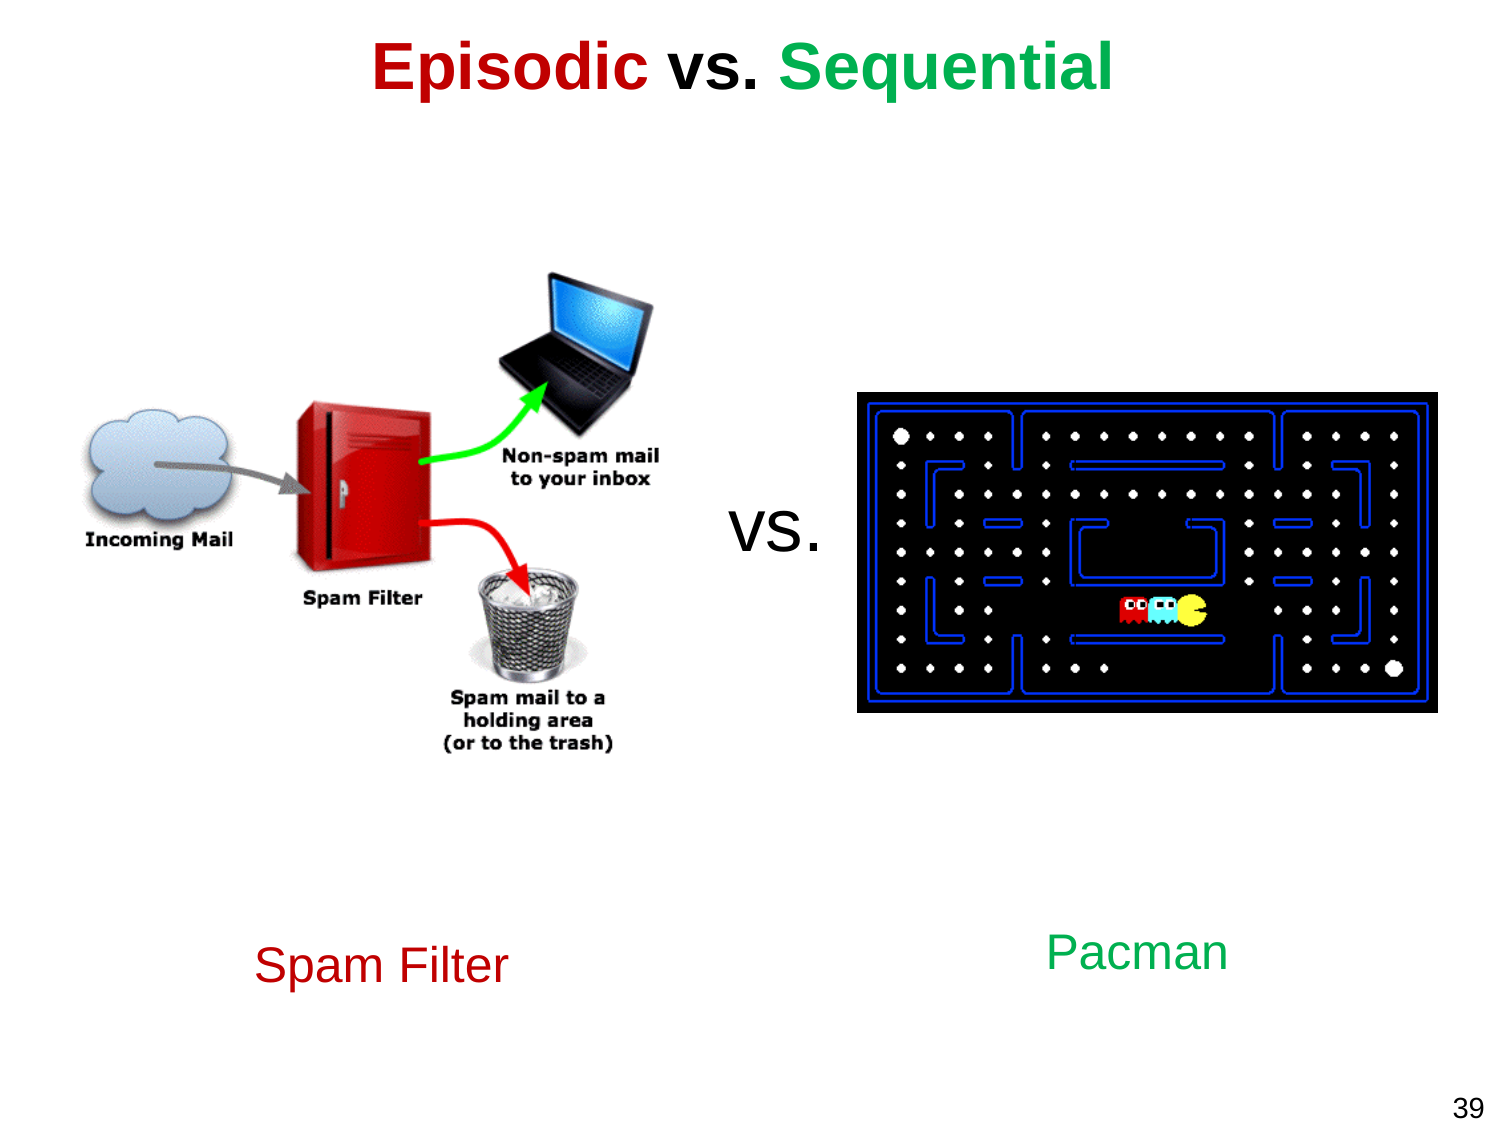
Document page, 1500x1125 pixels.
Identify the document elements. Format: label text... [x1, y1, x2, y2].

text_box Spam Filter [239, 924, 525, 1000]
picture [857, 392, 1438, 713]
picture [41, 262, 701, 755]
text_box vs. [713, 468, 839, 574]
title Episodic vs. Sequential [37, 0, 1451, 126]
text_box Pacman [1030, 912, 1244, 988]
slide_number 39 [1412, 1046, 1500, 1125]
